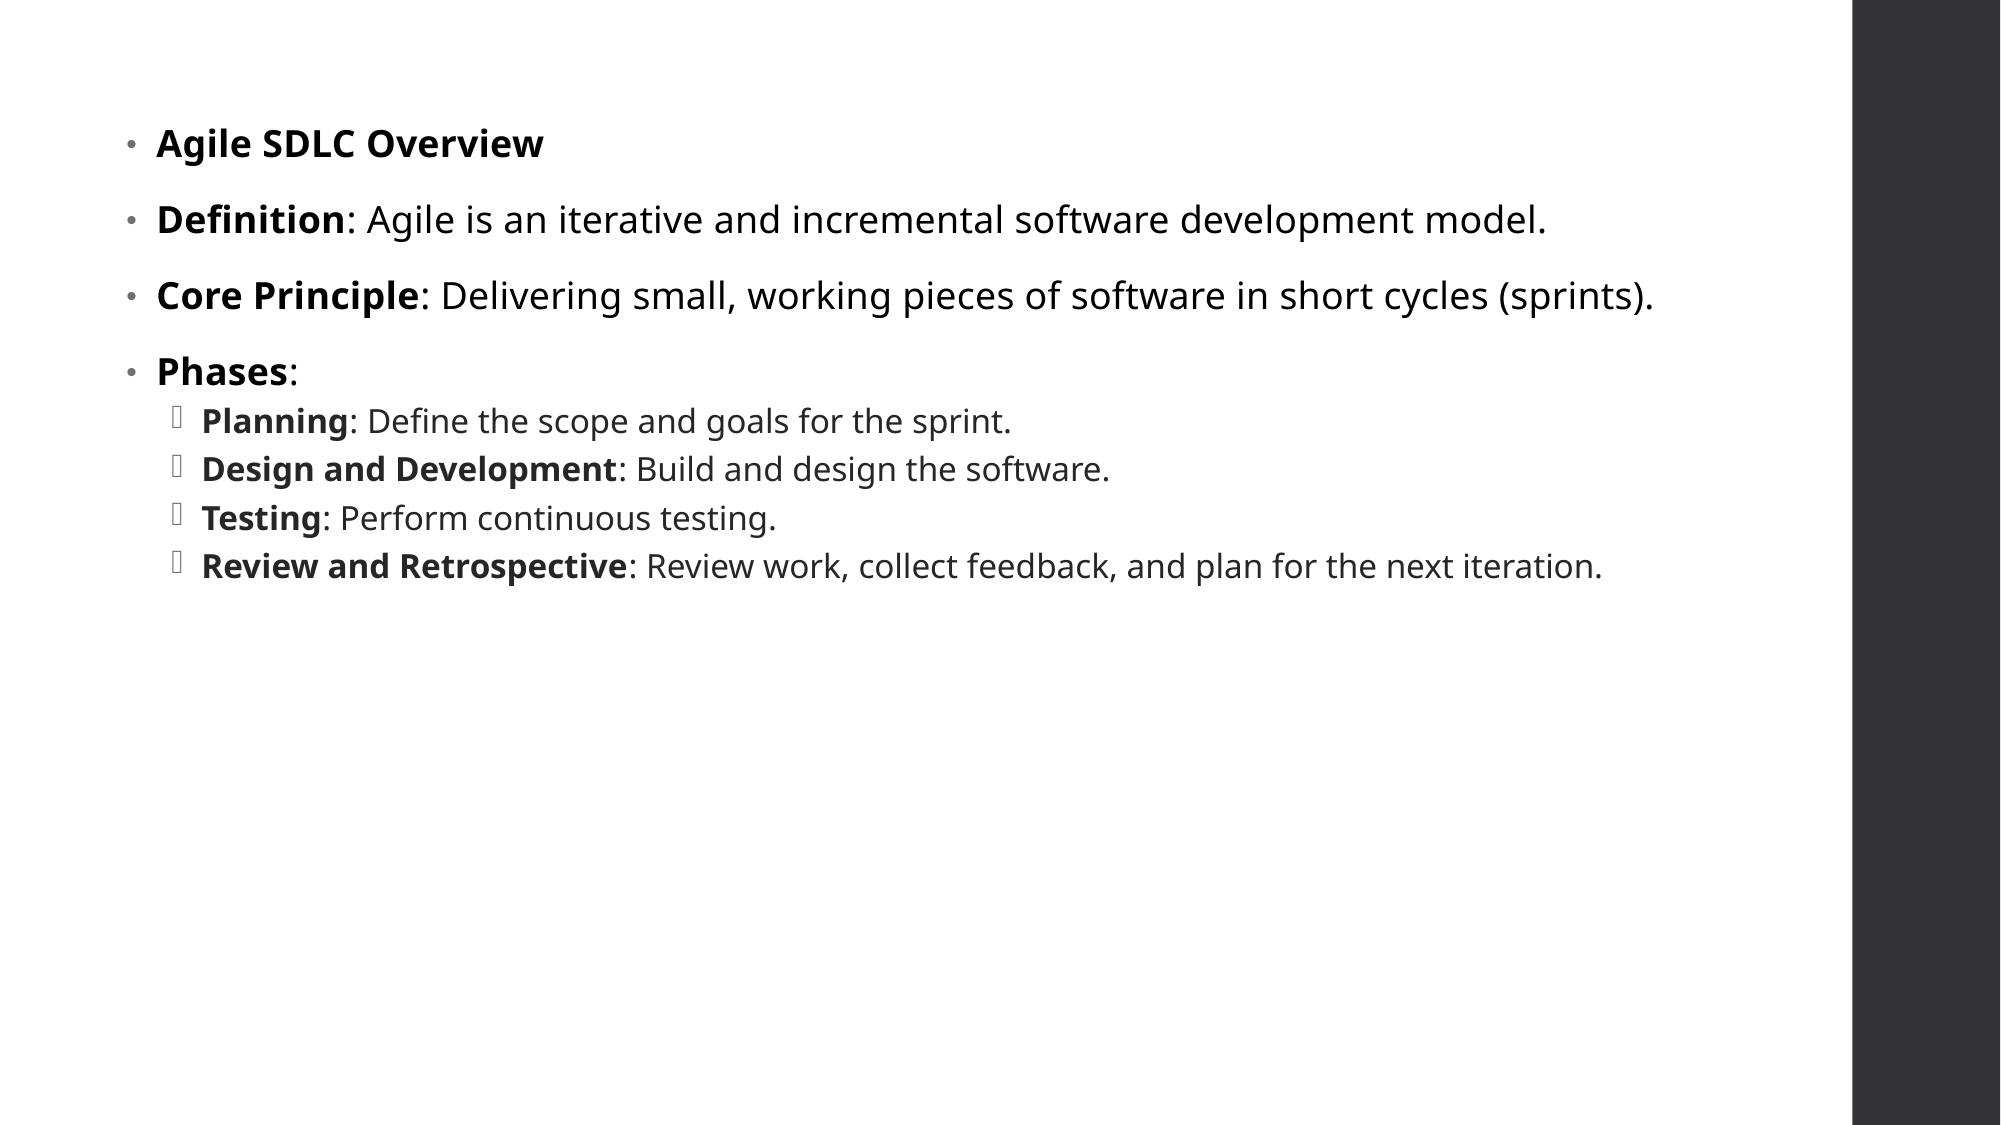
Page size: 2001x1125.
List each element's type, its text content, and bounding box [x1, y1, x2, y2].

list Agile SDLC Overview Definition: Agile is an iterative and incremental software development model. Core Principle: Delivering small, working pieces of software in short cycles (sprints). Phases: Planning: Define the scope and goals for the sprint. Design and Development: Build and design the software. Testing: Perform continuous testing. Review and Retrospective: Review work, collect feedback, and plan for the next iteration. [111, 116, 1837, 1093]
